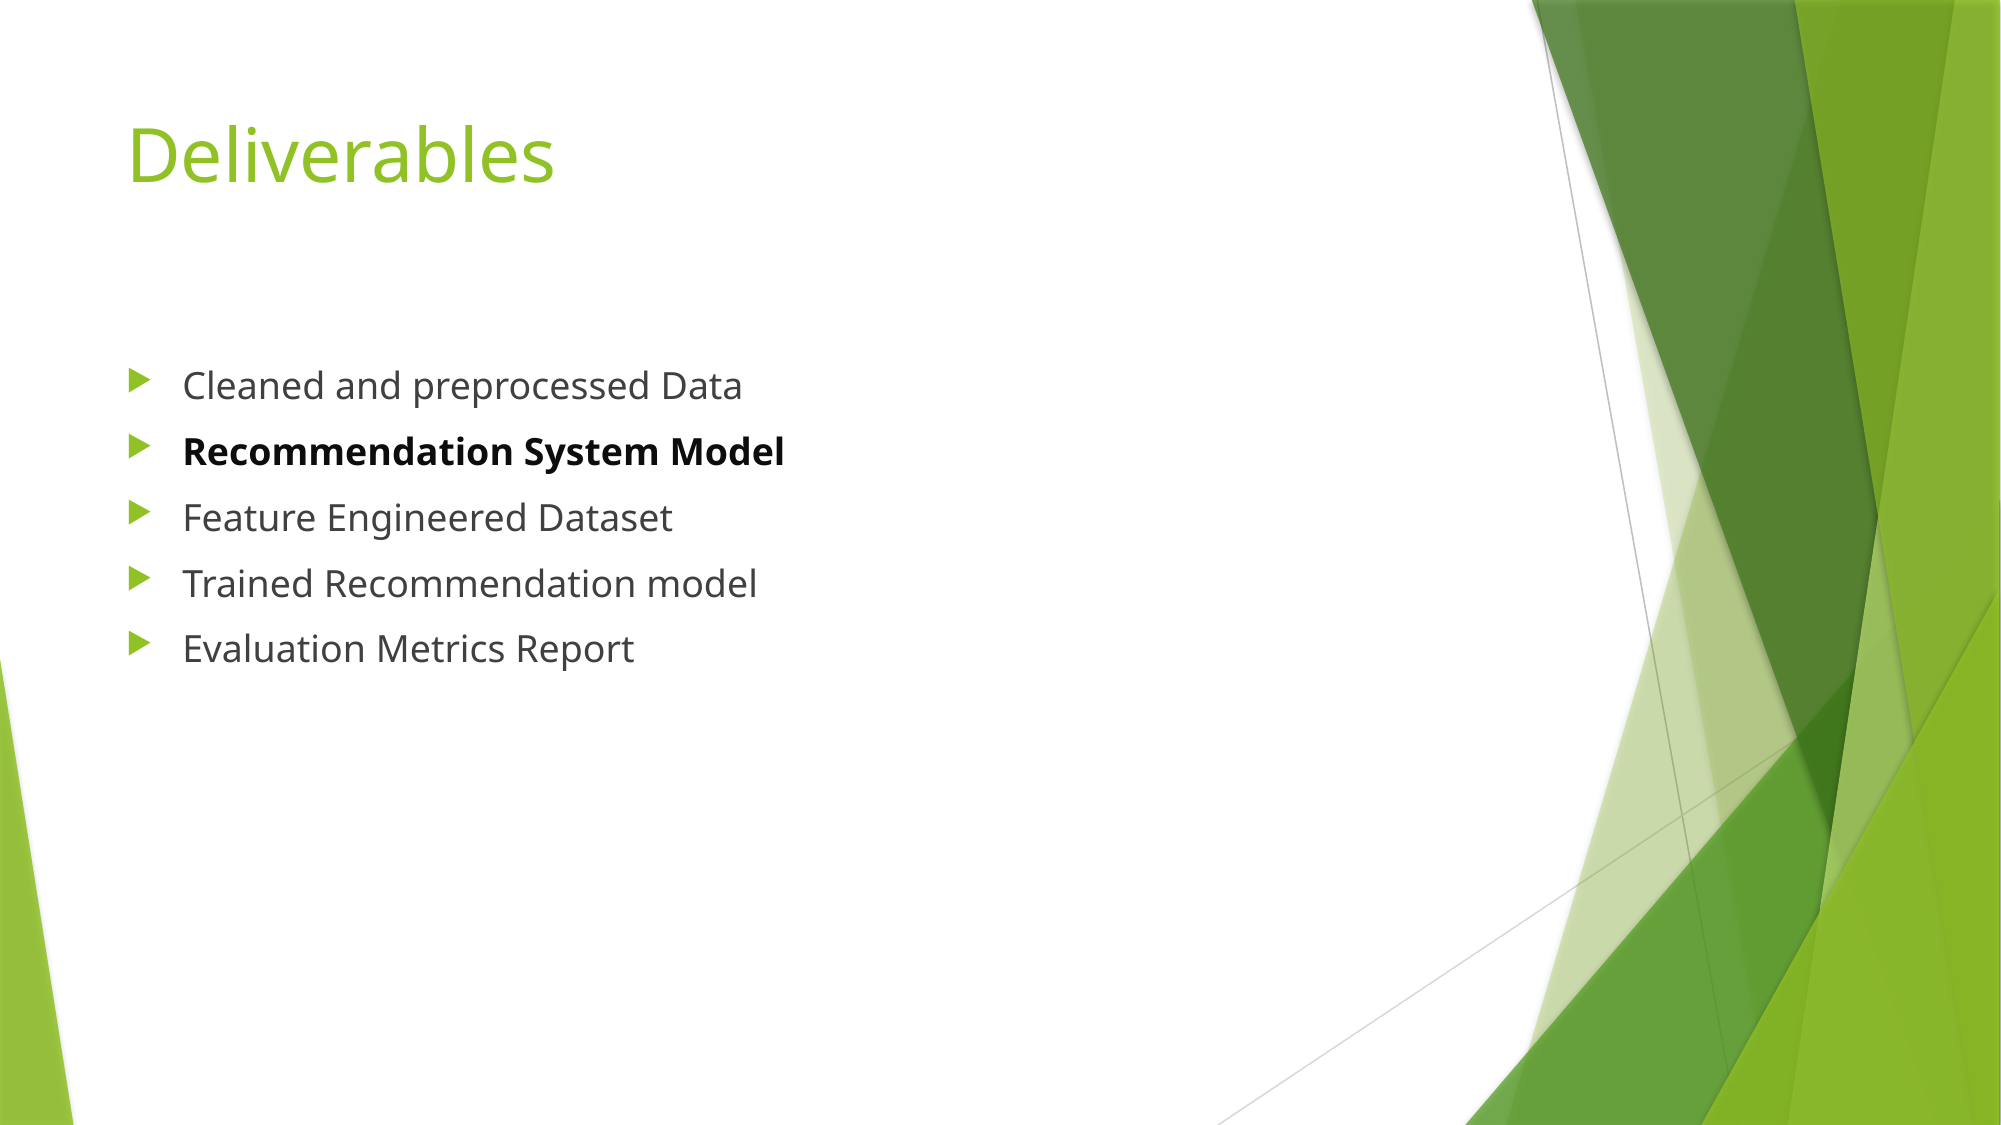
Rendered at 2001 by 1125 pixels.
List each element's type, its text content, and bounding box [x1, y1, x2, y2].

list Cleaned and preprocessed Data Recommendation System Model Feature Engineered Dataset Trained Recommendation model Evaluation Metrics Report [111, 354, 1522, 992]
title Deliverables [111, 99, 1522, 317]
